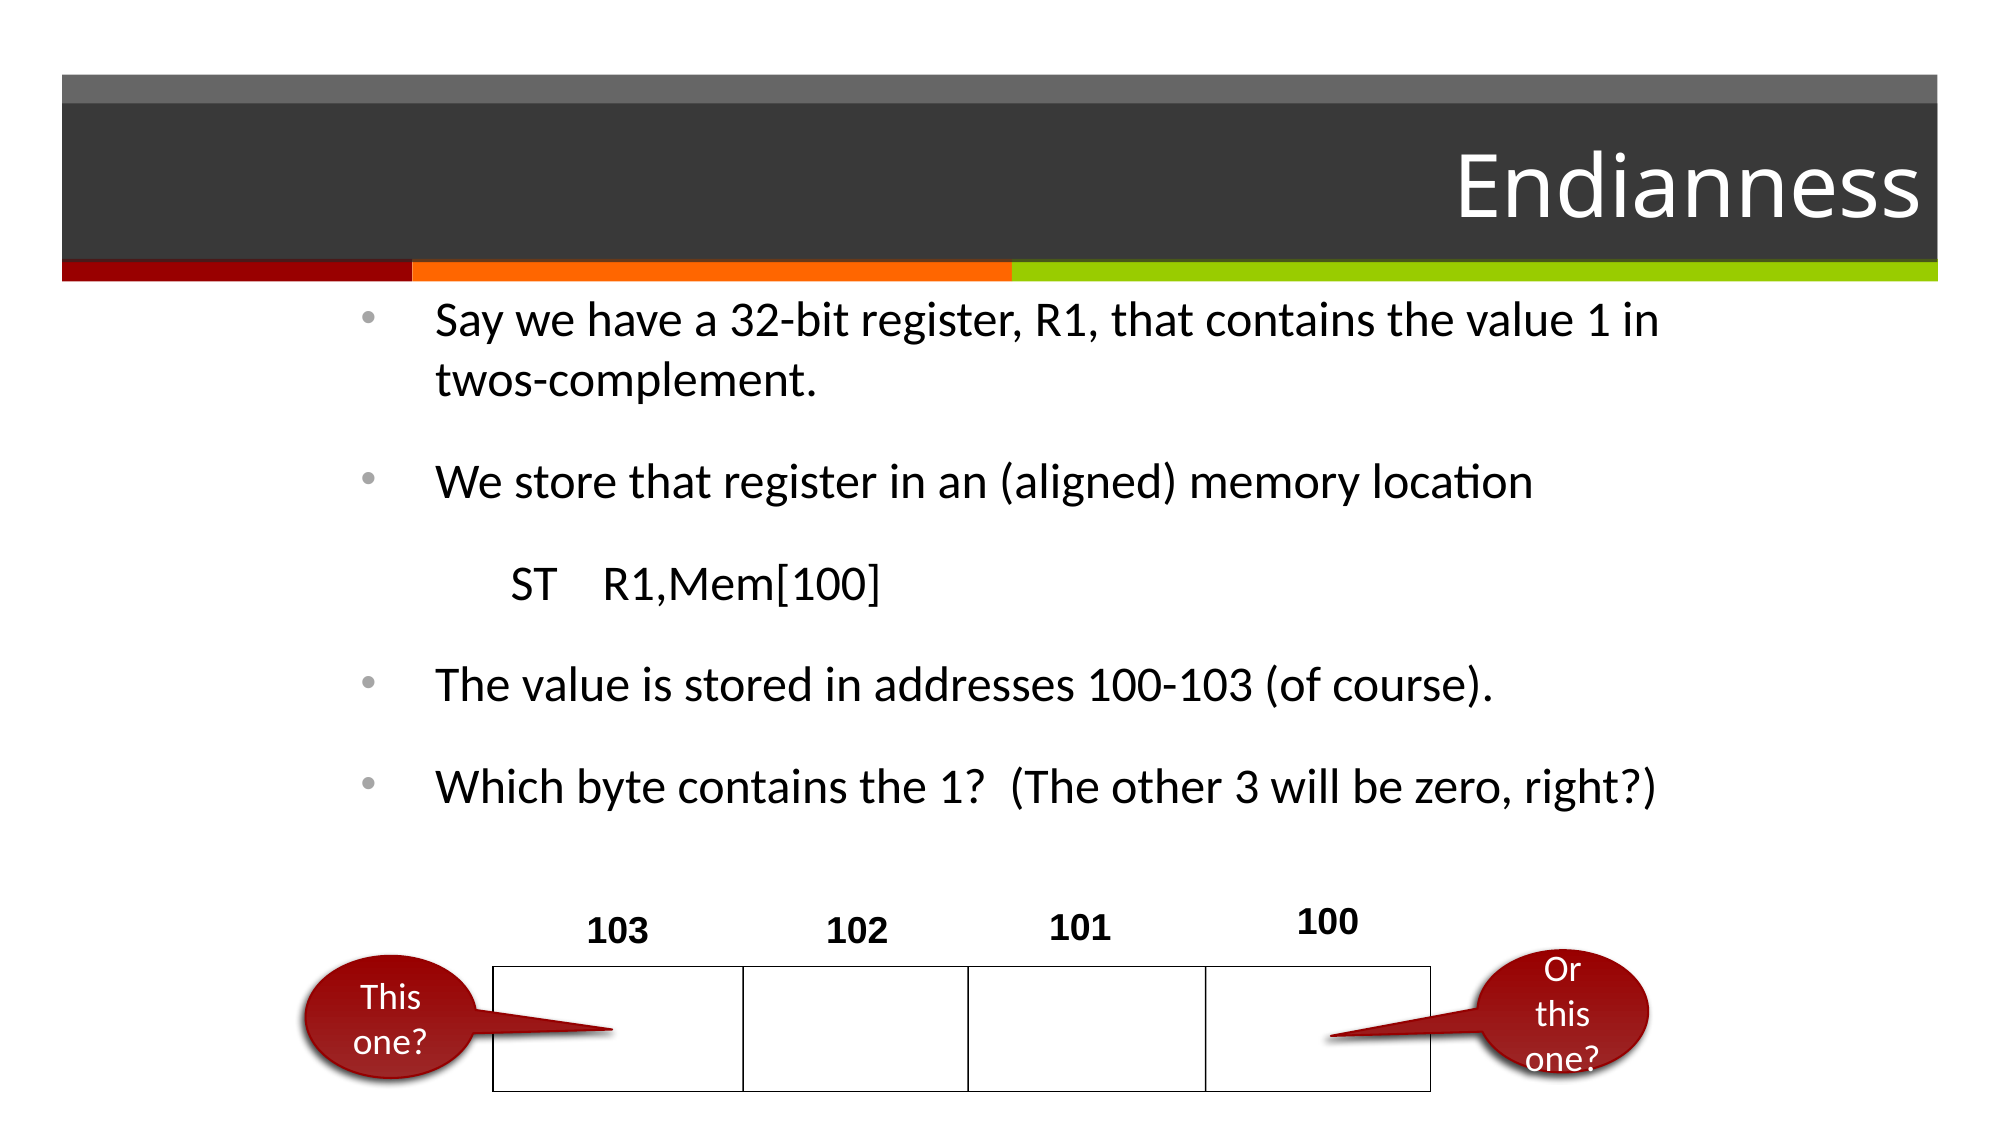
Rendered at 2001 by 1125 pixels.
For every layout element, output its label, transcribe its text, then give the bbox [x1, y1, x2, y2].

text_box 100 [1282, 889, 1374, 950]
text_box [744, 966, 968, 1092]
text_box This one? [304, 954, 614, 1080]
text_box Or this one? [1329, 949, 1650, 1074]
text_box 102 [811, 898, 904, 959]
text_box [1206, 966, 1431, 1092]
title Endianness [62, 103, 1938, 263]
text_box [969, 966, 1205, 1092]
text_box 103 [571, 898, 664, 959]
list Say we have a 32-bit register, R1, that contains the value 1 in twos-complement. We store that register in an (aligned) memory location ST R1,Mem[100] The value is stored in addresses 100-103 (of course). Which byte contains the 1? (The other 3 will be zero, right?) [345, 279, 1704, 1030]
text_box [493, 966, 743, 1092]
text_box 101 [1034, 896, 1127, 956]
